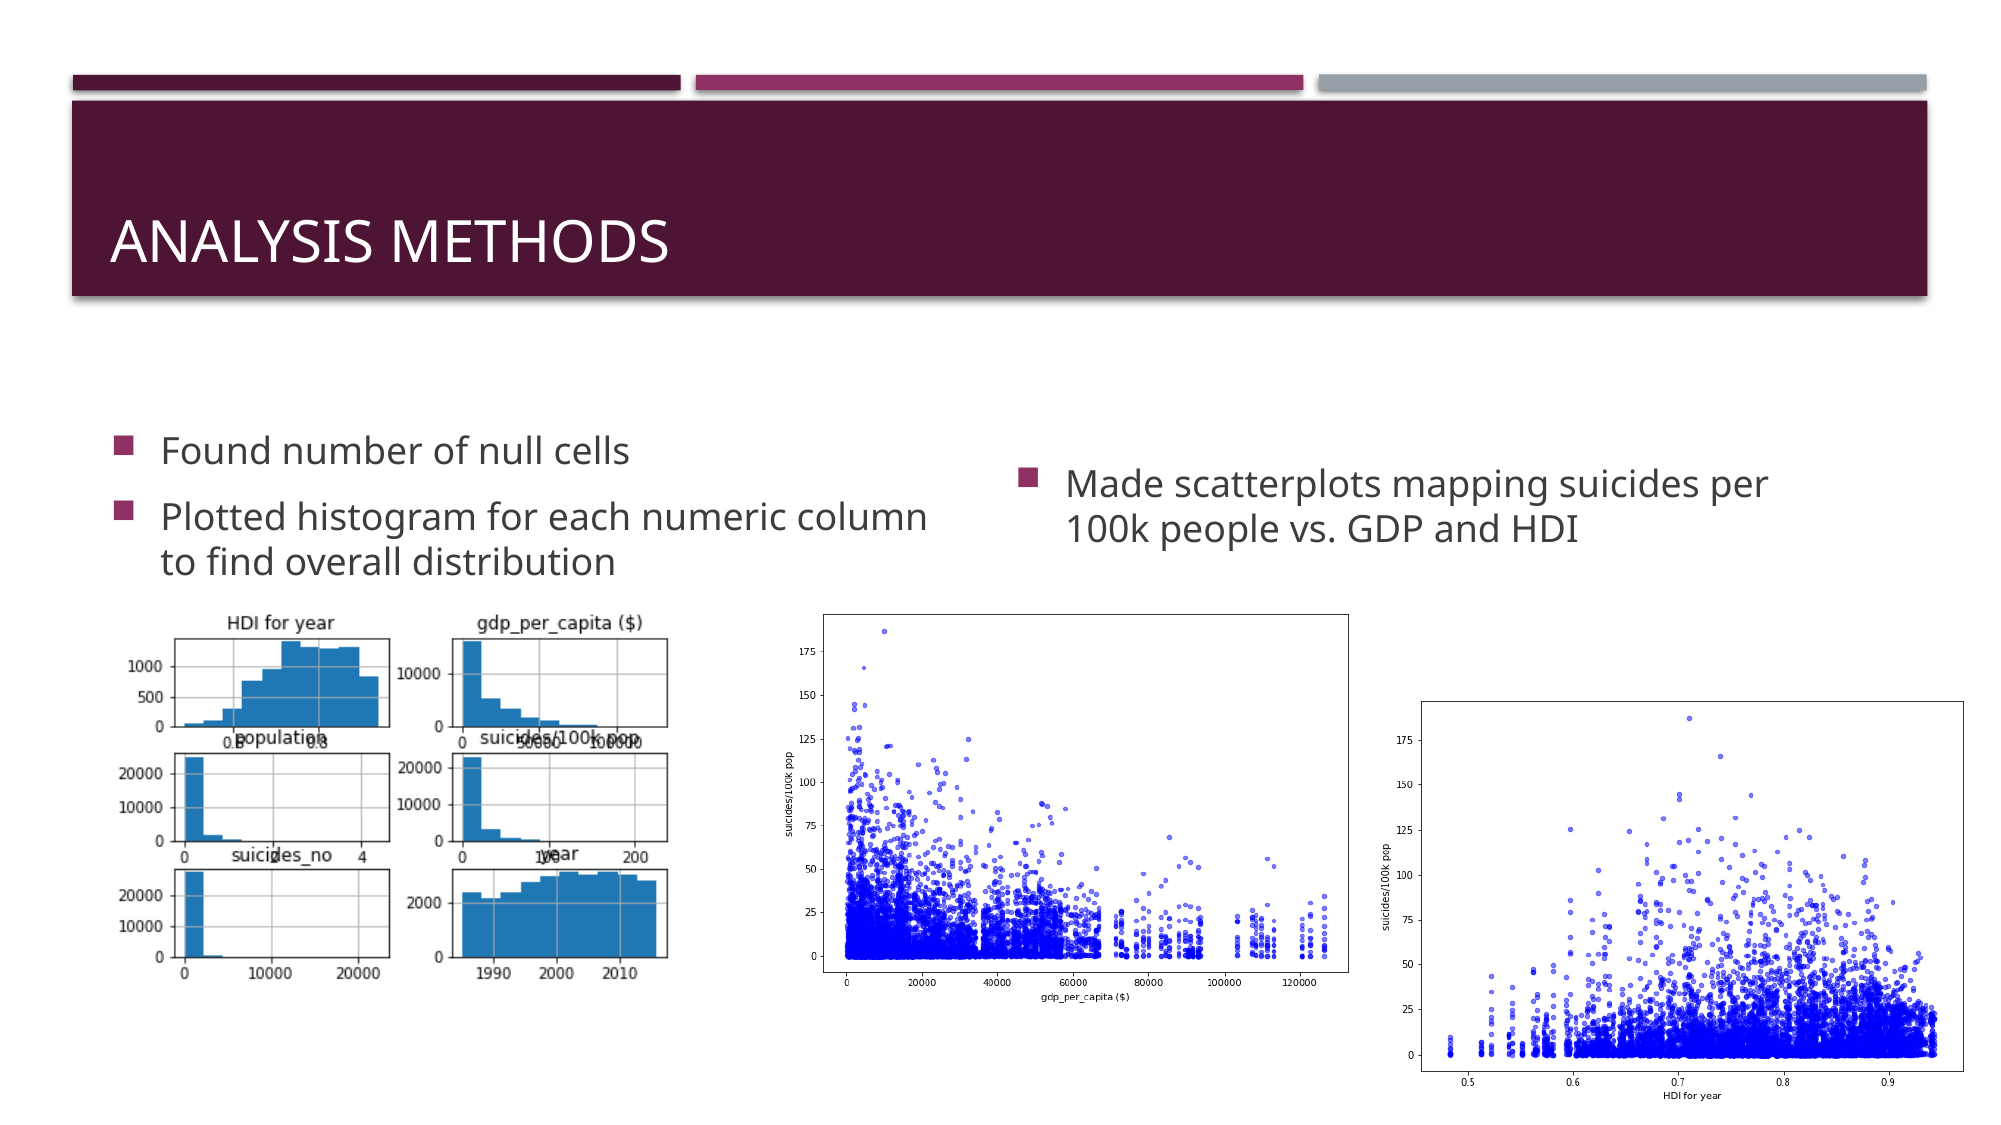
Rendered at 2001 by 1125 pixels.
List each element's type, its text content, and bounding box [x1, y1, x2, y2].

picture [763, 591, 2000, 1111]
picture [94, 586, 730, 1011]
title Analysis methods [95, 115, 1905, 282]
list Found number of null cells Plotted histogram for each numeric column to find overall distribution [95, 357, 965, 718]
text_box Made scatterplots mapping suicides per 100k people vs. GDP and HDI [999, 399, 1870, 673]
